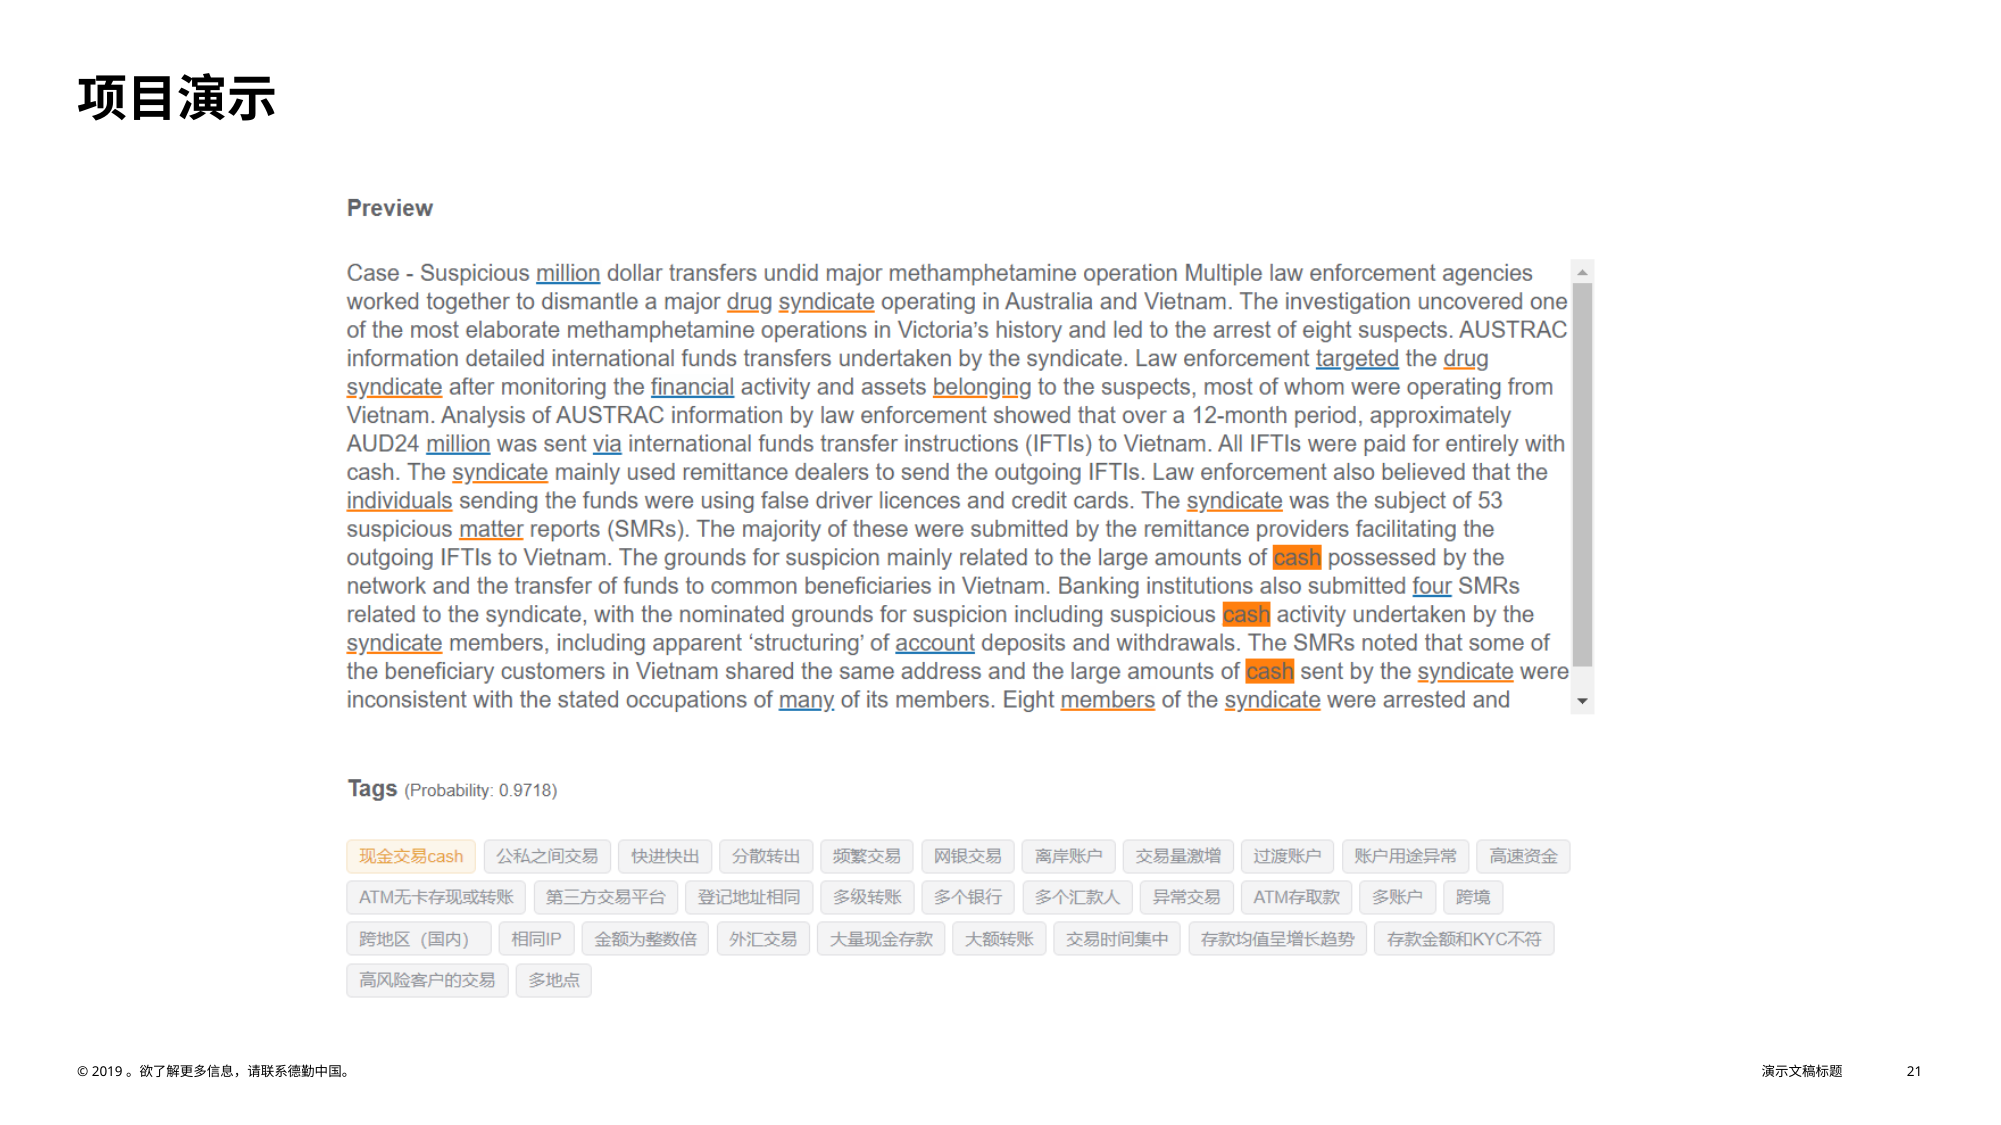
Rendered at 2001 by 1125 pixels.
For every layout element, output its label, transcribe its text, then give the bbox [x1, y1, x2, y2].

title 项目演示 [77, 66, 1923, 121]
picture [335, 166, 1640, 1017]
